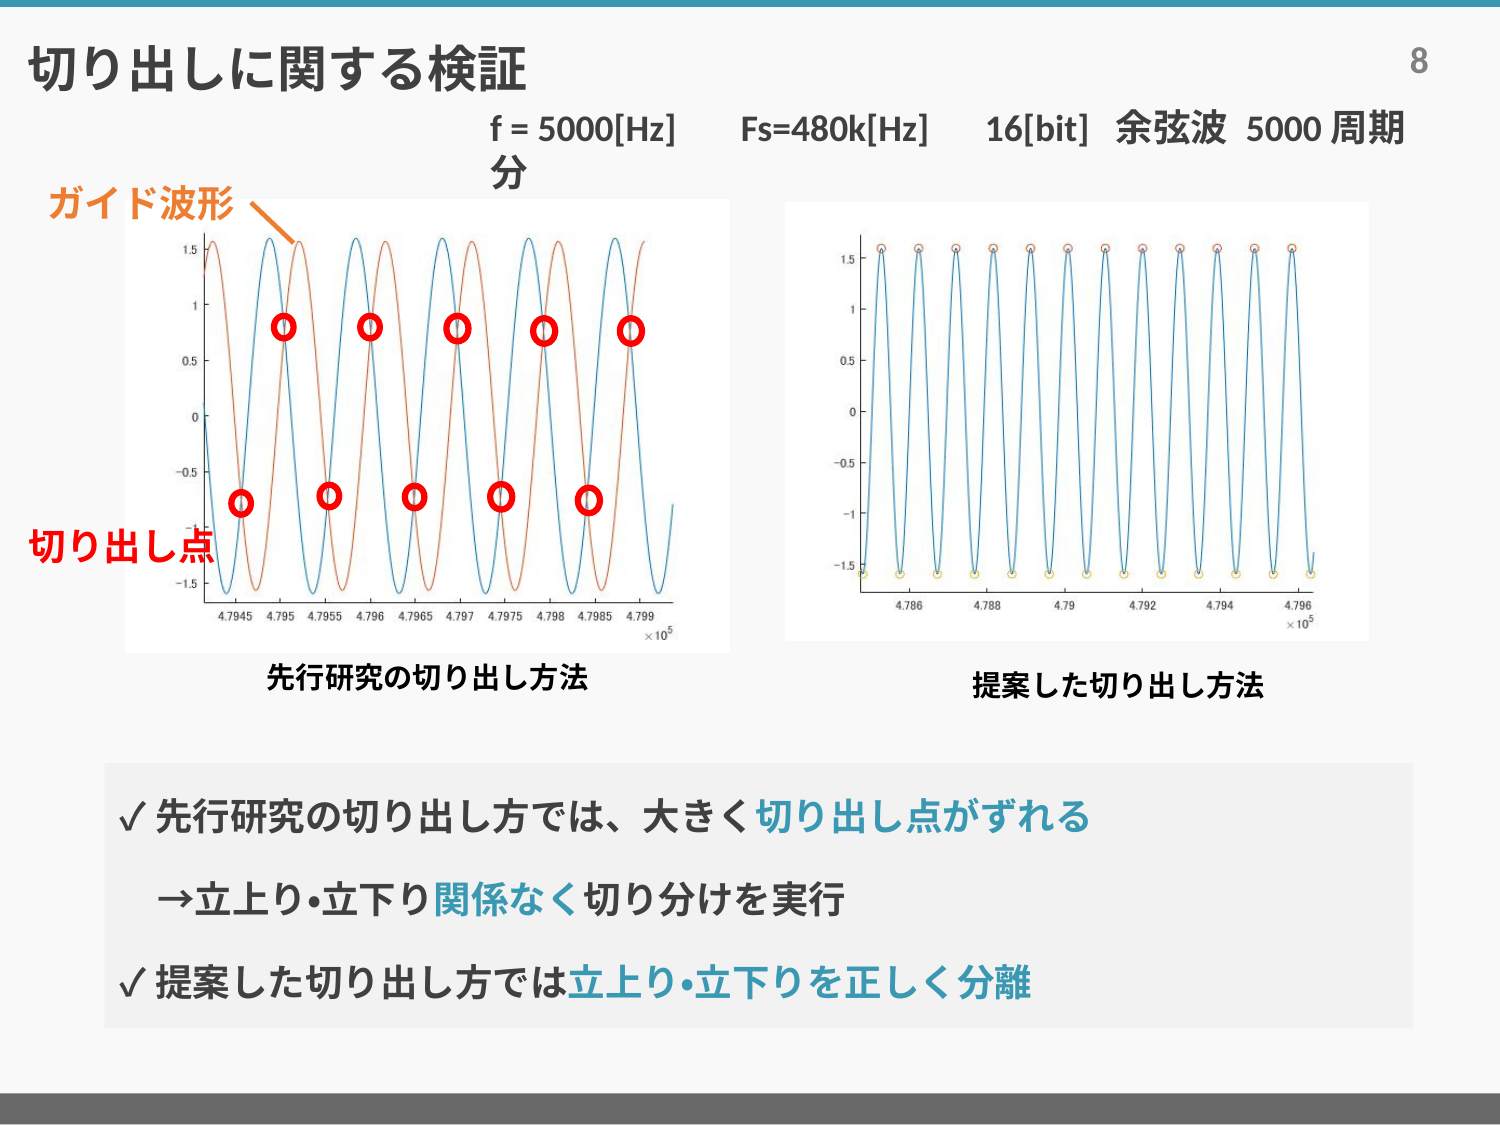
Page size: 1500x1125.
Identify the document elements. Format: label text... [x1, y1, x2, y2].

title 切り出しに関する検証 [12, 12, 1148, 106]
text_box 切り出し点 [13, 515, 125, 576]
picture [125, 199, 730, 653]
text_box 提案した切り出し方法 [795, 659, 1442, 710]
picture [784, 202, 1369, 641]
text_box ガイド波形 [32, 172, 250, 232]
list ✓先行研究の切り出し方では、大きく切り出し点がずれる →立上り・立下り関係なく切り分けを実行 ✓提案した切り出し方では立上り・立下りを正しく分離 [104, 763, 1414, 1029]
text_box 先行研究の切り出し方法 [104, 652, 751, 703]
text_box f = 5000[Hz] Fs=480k[Hz] 16[bit] 余弦波 5000周期分 [475, 97, 1435, 202]
slide_number 8 [1395, 28, 1474, 90]
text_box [250, 202, 294, 244]
